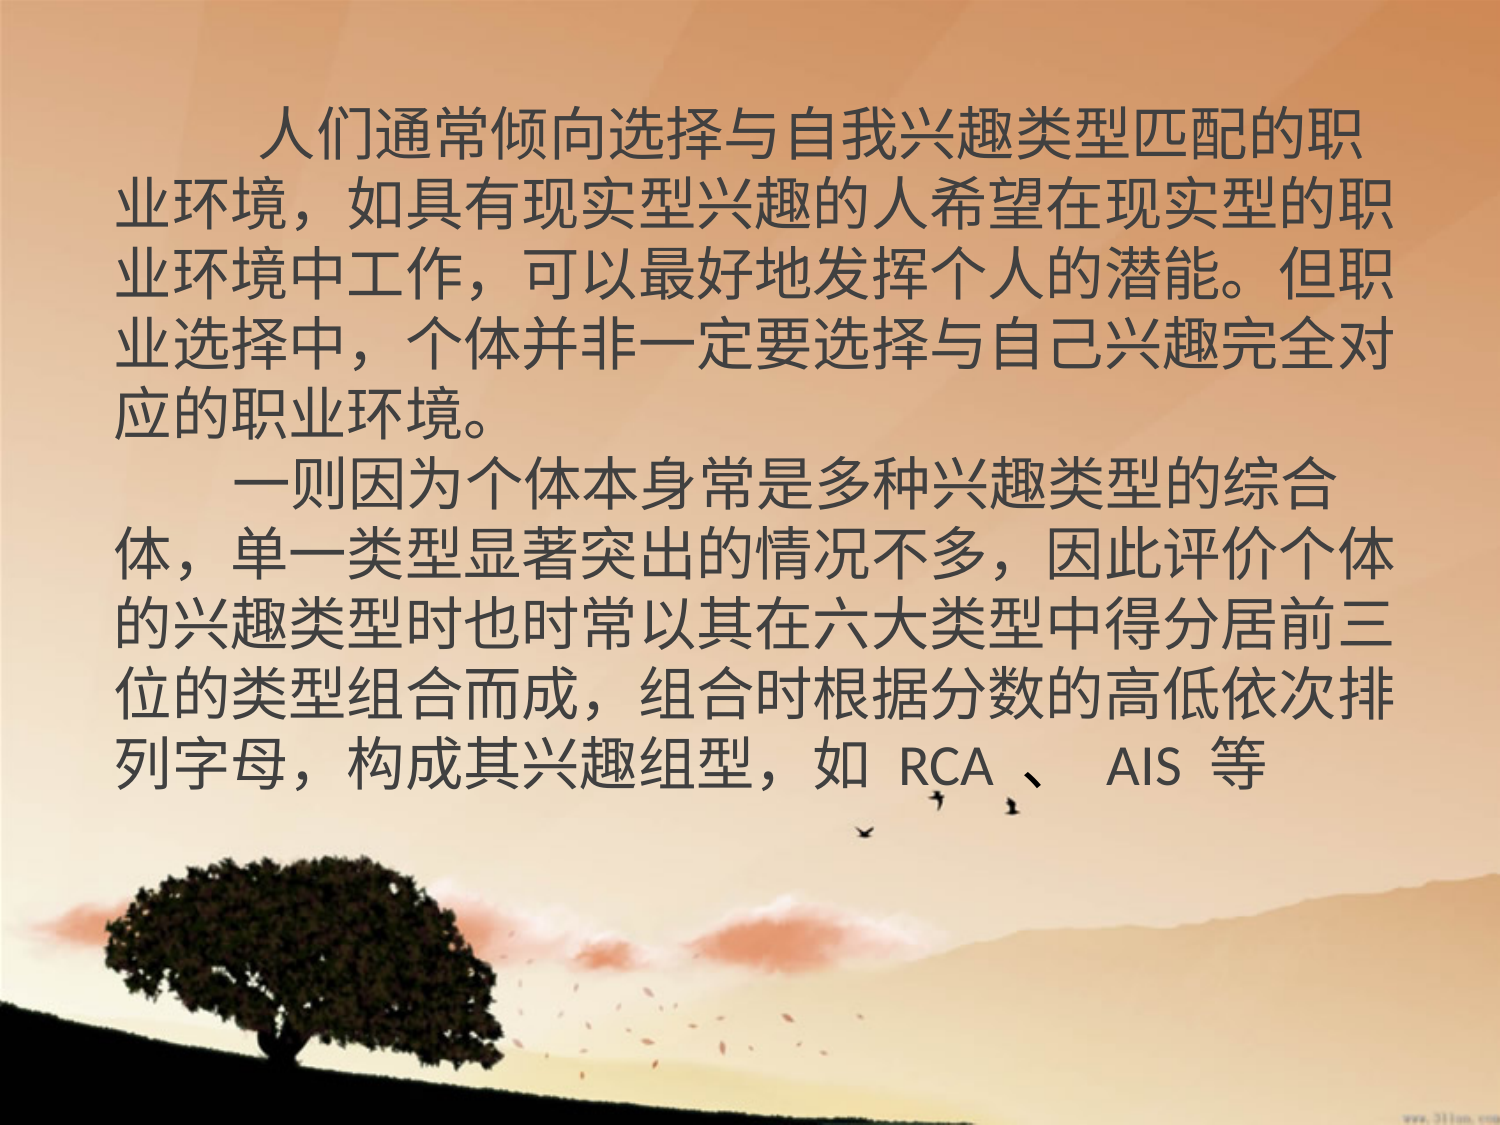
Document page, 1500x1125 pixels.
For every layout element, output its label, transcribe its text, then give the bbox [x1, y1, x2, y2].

picture [0, 0, 1500, 1125]
text_box 人们通常倾向选择与自我兴趣类型匹配的职业环境，如具有现实型兴趣的人希望在现实型的职业环境中工作，可以最好地发挥个人的潜能。但职业选择中，个体并非一定要选择与自己兴趣完全对应的职业环境。 一则因为个体本身常是多种兴趣类型的综合体，单一类型显著突出的情况不多，因此评价个体的兴趣类型时也时常以其在六大类型中得分居前三位的类型组合而成，组合时根据分数的高低依次排列字母，构成其兴趣组型，如 RCA 、 AIS 等 [99, 89, 1411, 805]
